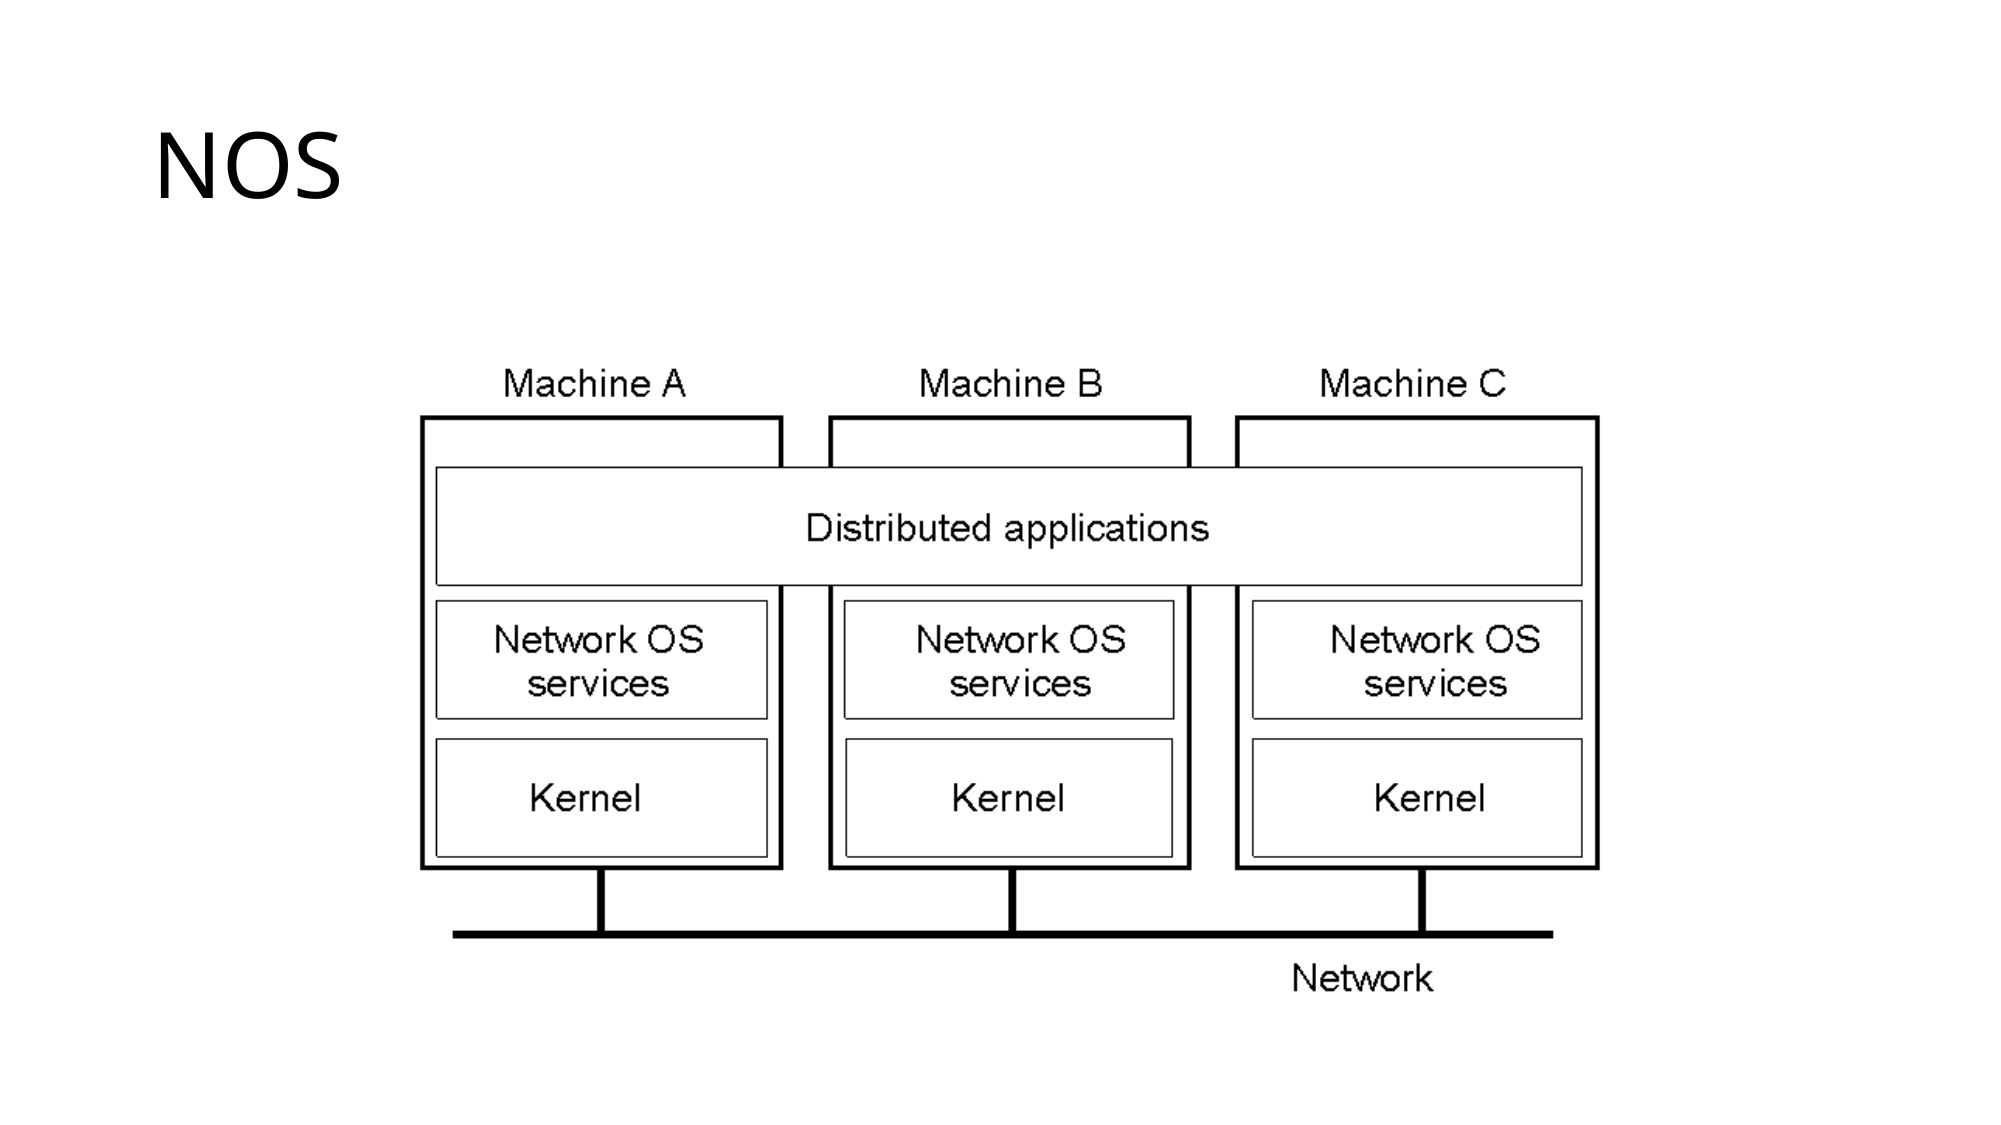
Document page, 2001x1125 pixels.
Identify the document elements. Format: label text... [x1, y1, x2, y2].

title NOS [137, 59, 1863, 278]
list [382, 299, 1617, 1014]
